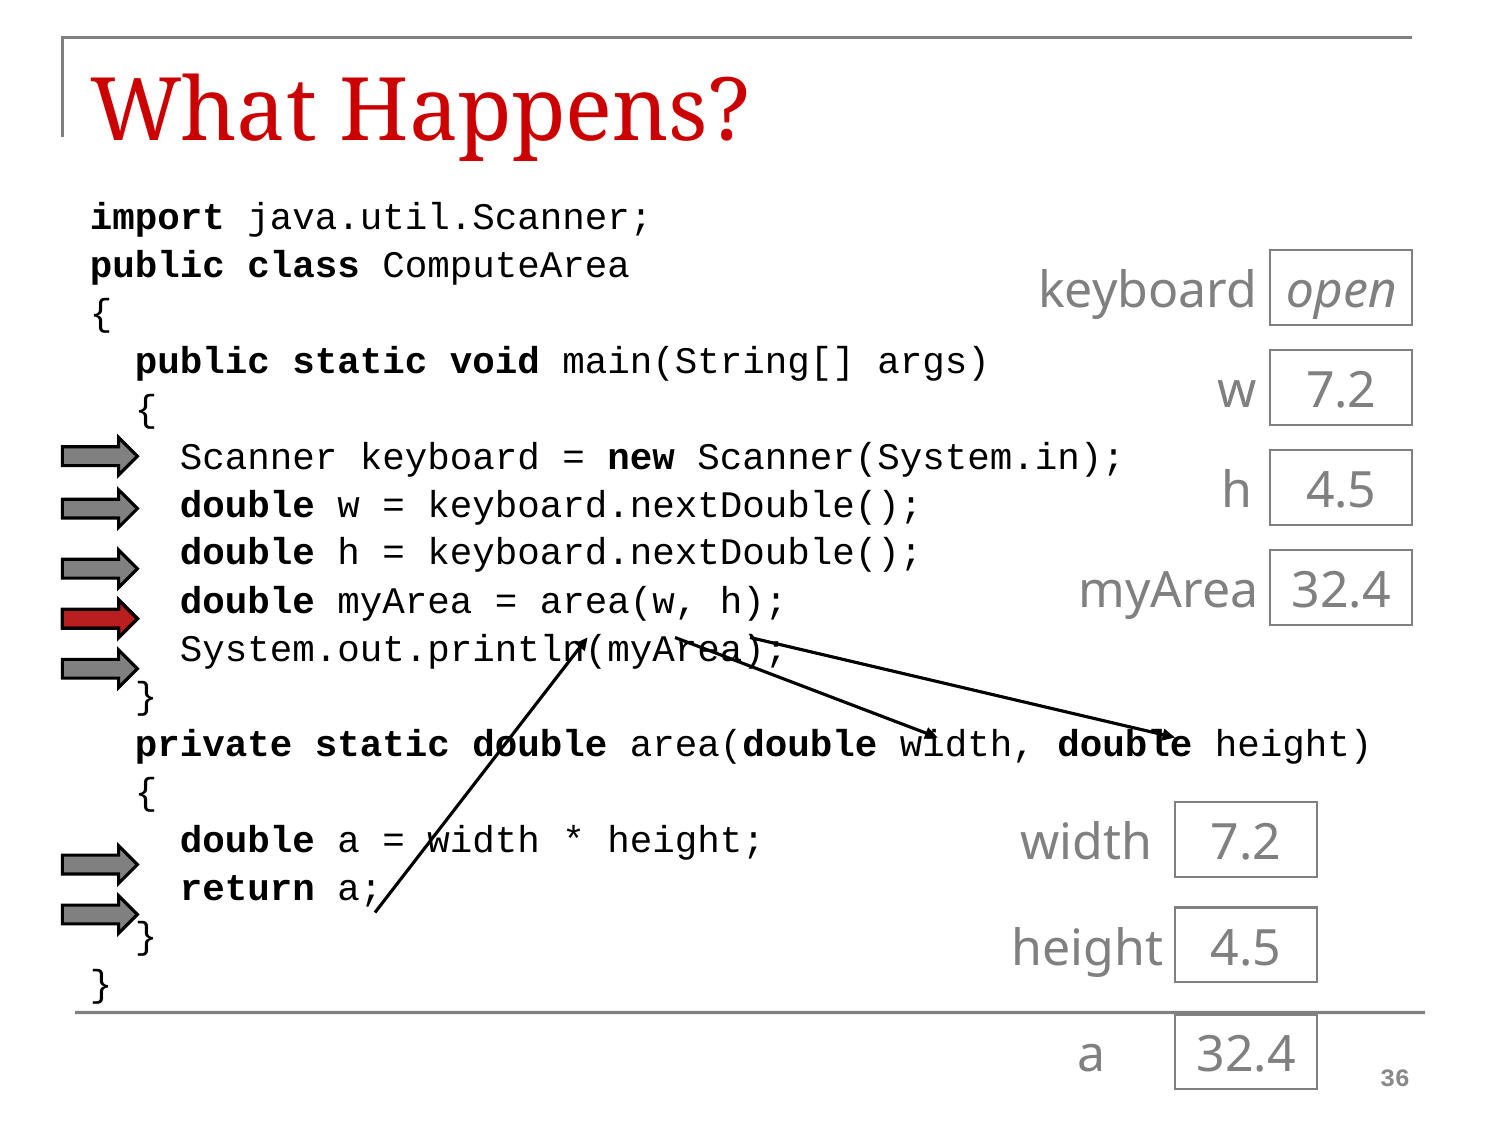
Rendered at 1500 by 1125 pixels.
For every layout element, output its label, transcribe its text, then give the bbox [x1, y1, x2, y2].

text_box a [1020, 1014, 1163, 1090]
text_box 32.4 [1174, 1014, 1318, 1090]
text_box [674, 637, 938, 739]
text_box w [1165, 349, 1270, 425]
slide_number 36 [1074, 1023, 1426, 1100]
text_box [374, 637, 588, 913]
title What Happens? [74, 45, 1426, 233]
text_box [749, 637, 1175, 741]
text_box 7.2 [1270, 349, 1413, 425]
text_box [62, 845, 138, 884]
text_box 7.2 [1174, 802, 1318, 877]
text_box myArea [1049, 549, 1270, 625]
text_box height [962, 907, 1174, 983]
text_box [62, 549, 138, 588]
text_box 4.5 [1270, 449, 1413, 525]
text_box width [992, 802, 1174, 877]
text_box [62, 650, 138, 688]
text_box open [1270, 249, 1413, 325]
text_box 4.5 [1174, 907, 1318, 983]
text_box h [1165, 449, 1270, 525]
text_box [62, 600, 138, 638]
list import java.util.Scanner; public class ComputeArea { public static void main(String[] args) { Scanner keyboard = new Scanner(System.in); double w = keyboard.nextDouble(); double h = keyboard.nextDouble(); double myArea = area(w, h); System.out.println(myArea); } private static double area(double width, double height) { double a = width * height; return a; } } [74, 189, 1425, 1090]
text_box [62, 895, 138, 934]
text_box [62, 489, 138, 528]
text_box keyboard [987, 249, 1270, 325]
text_box [62, 437, 138, 475]
text_box 32.4 [1270, 549, 1413, 625]
